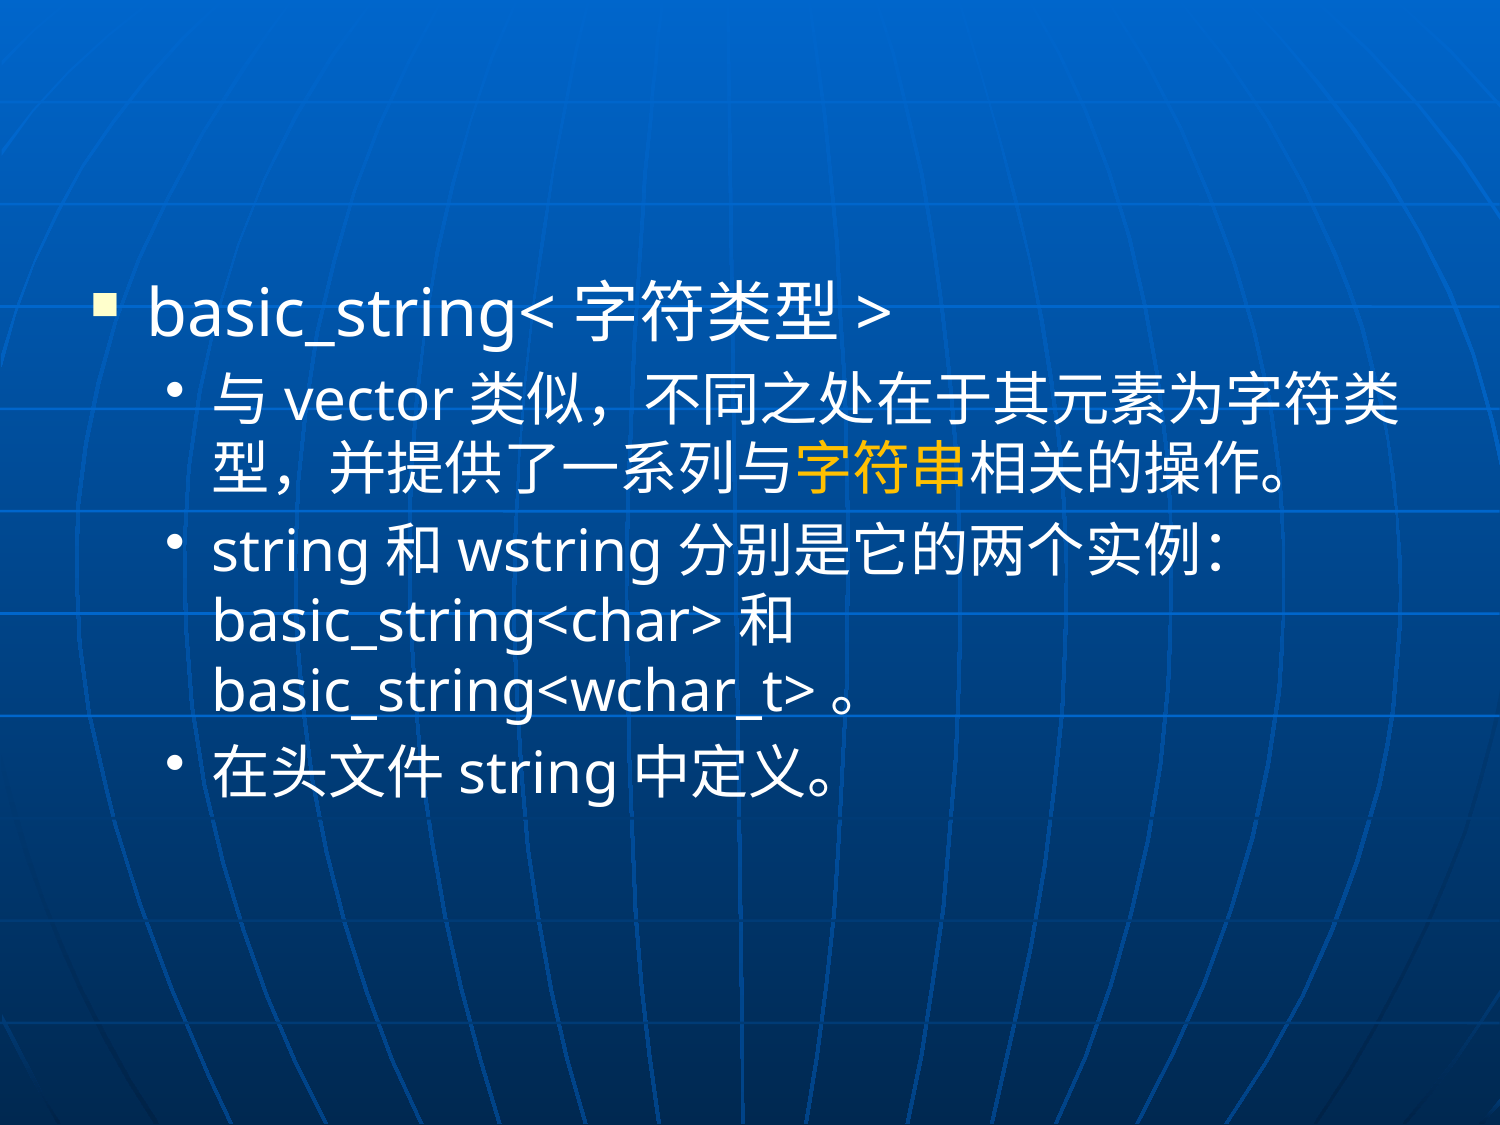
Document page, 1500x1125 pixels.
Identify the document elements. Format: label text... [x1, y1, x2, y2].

list basic_string<字符类型> 与vector类似，不同之处在于其元素为字符类型，并提供了一系列与字符串相关的操作。 string和wstring分别是它的两个实例：basic_string<char>和basic_string<wchar_t>。 在头文件string中定义。 [74, 262, 1426, 1006]
